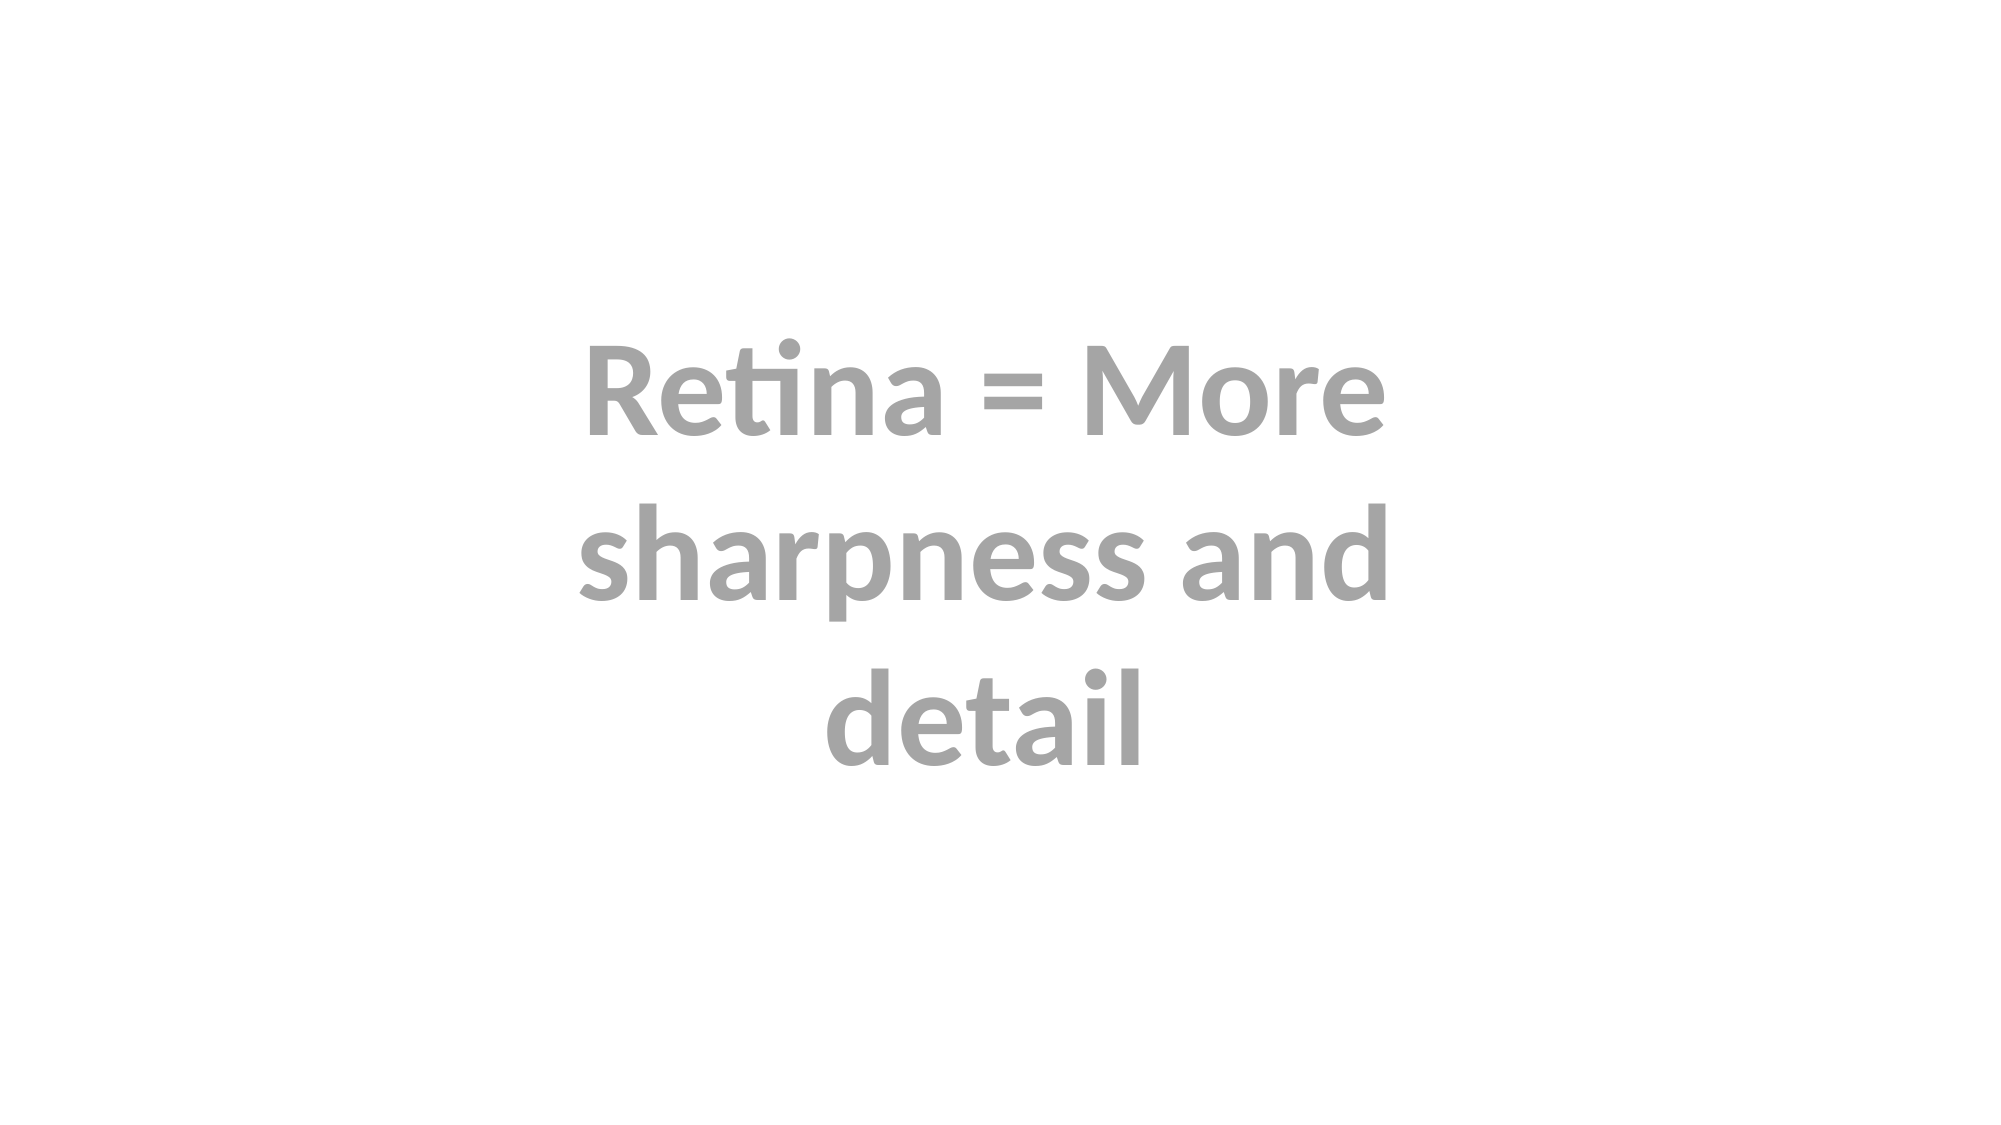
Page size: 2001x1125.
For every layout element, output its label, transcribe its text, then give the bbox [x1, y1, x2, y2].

text_box Retina = More sharpness and detail [385, 290, 1586, 801]
